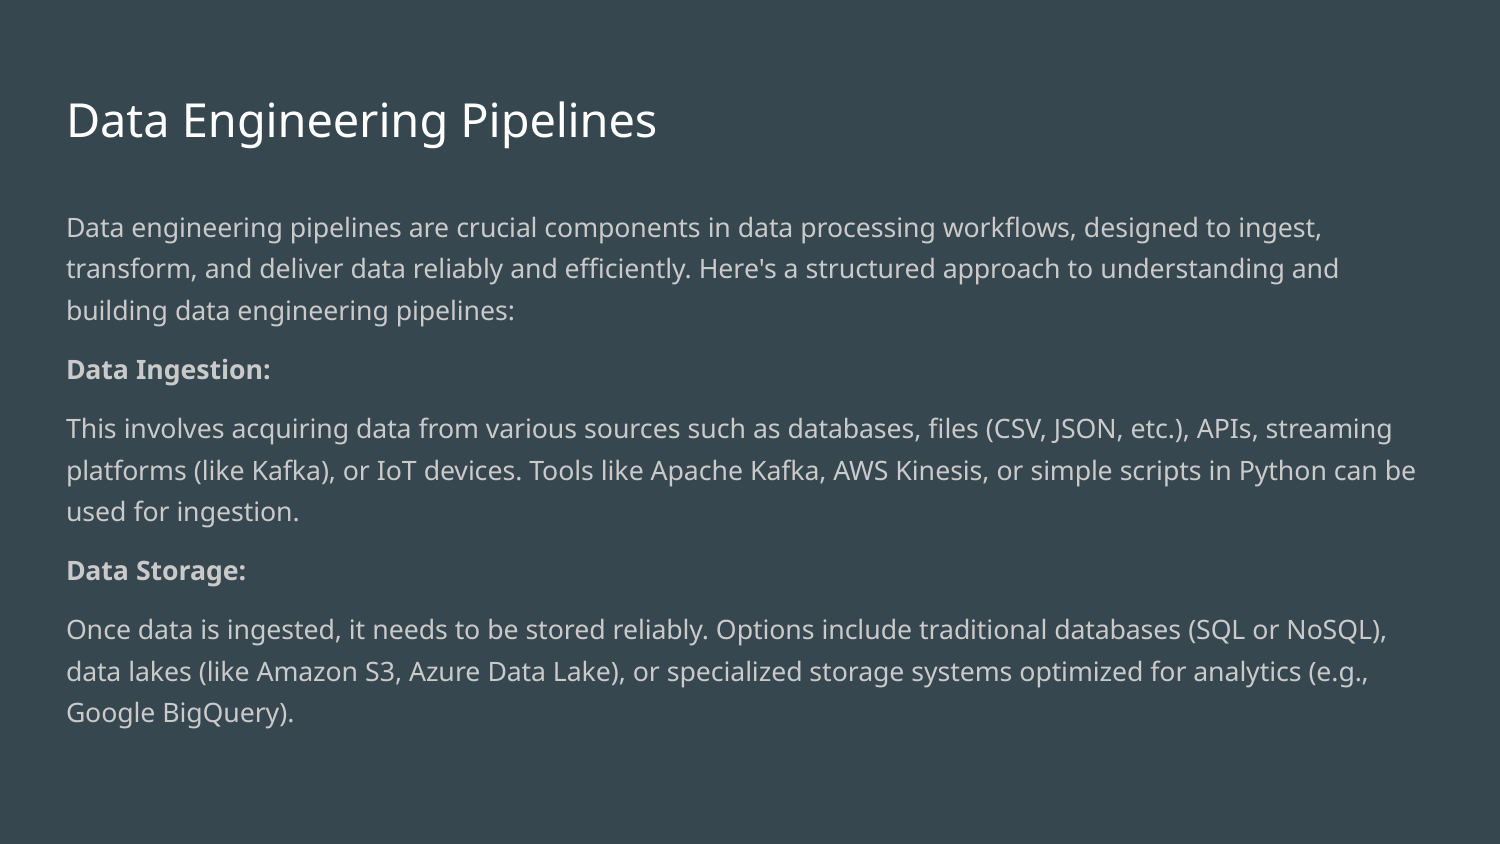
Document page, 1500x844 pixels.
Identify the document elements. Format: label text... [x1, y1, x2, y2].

title Data Engineering Pipelines [51, 72, 1449, 167]
list Data engineering pipelines are crucial components in data processing workflows, designed to ingest, transform, and deliver data reliably and efficiently. Here's a structured approach to understanding and building data engineering pipelines: Data Ingestion: This involves acquiring data from various sources such as databases, files (CSV, JSON, etc.), APIs, streaming platforms (like Kafka), or IoT devices. Tools like Apache Kafka, AWS Kinesis, or simple scripts in Python can be used for ingestion. Data Storage: Once data is ingested, it needs to be stored reliably. Options include traditional databases (SQL or NoSQL), data lakes (like Amazon S3, Azure Data Lake), or specialized storage systems optimized for analytics (e.g., Google BigQuery). [51, 189, 1449, 750]
